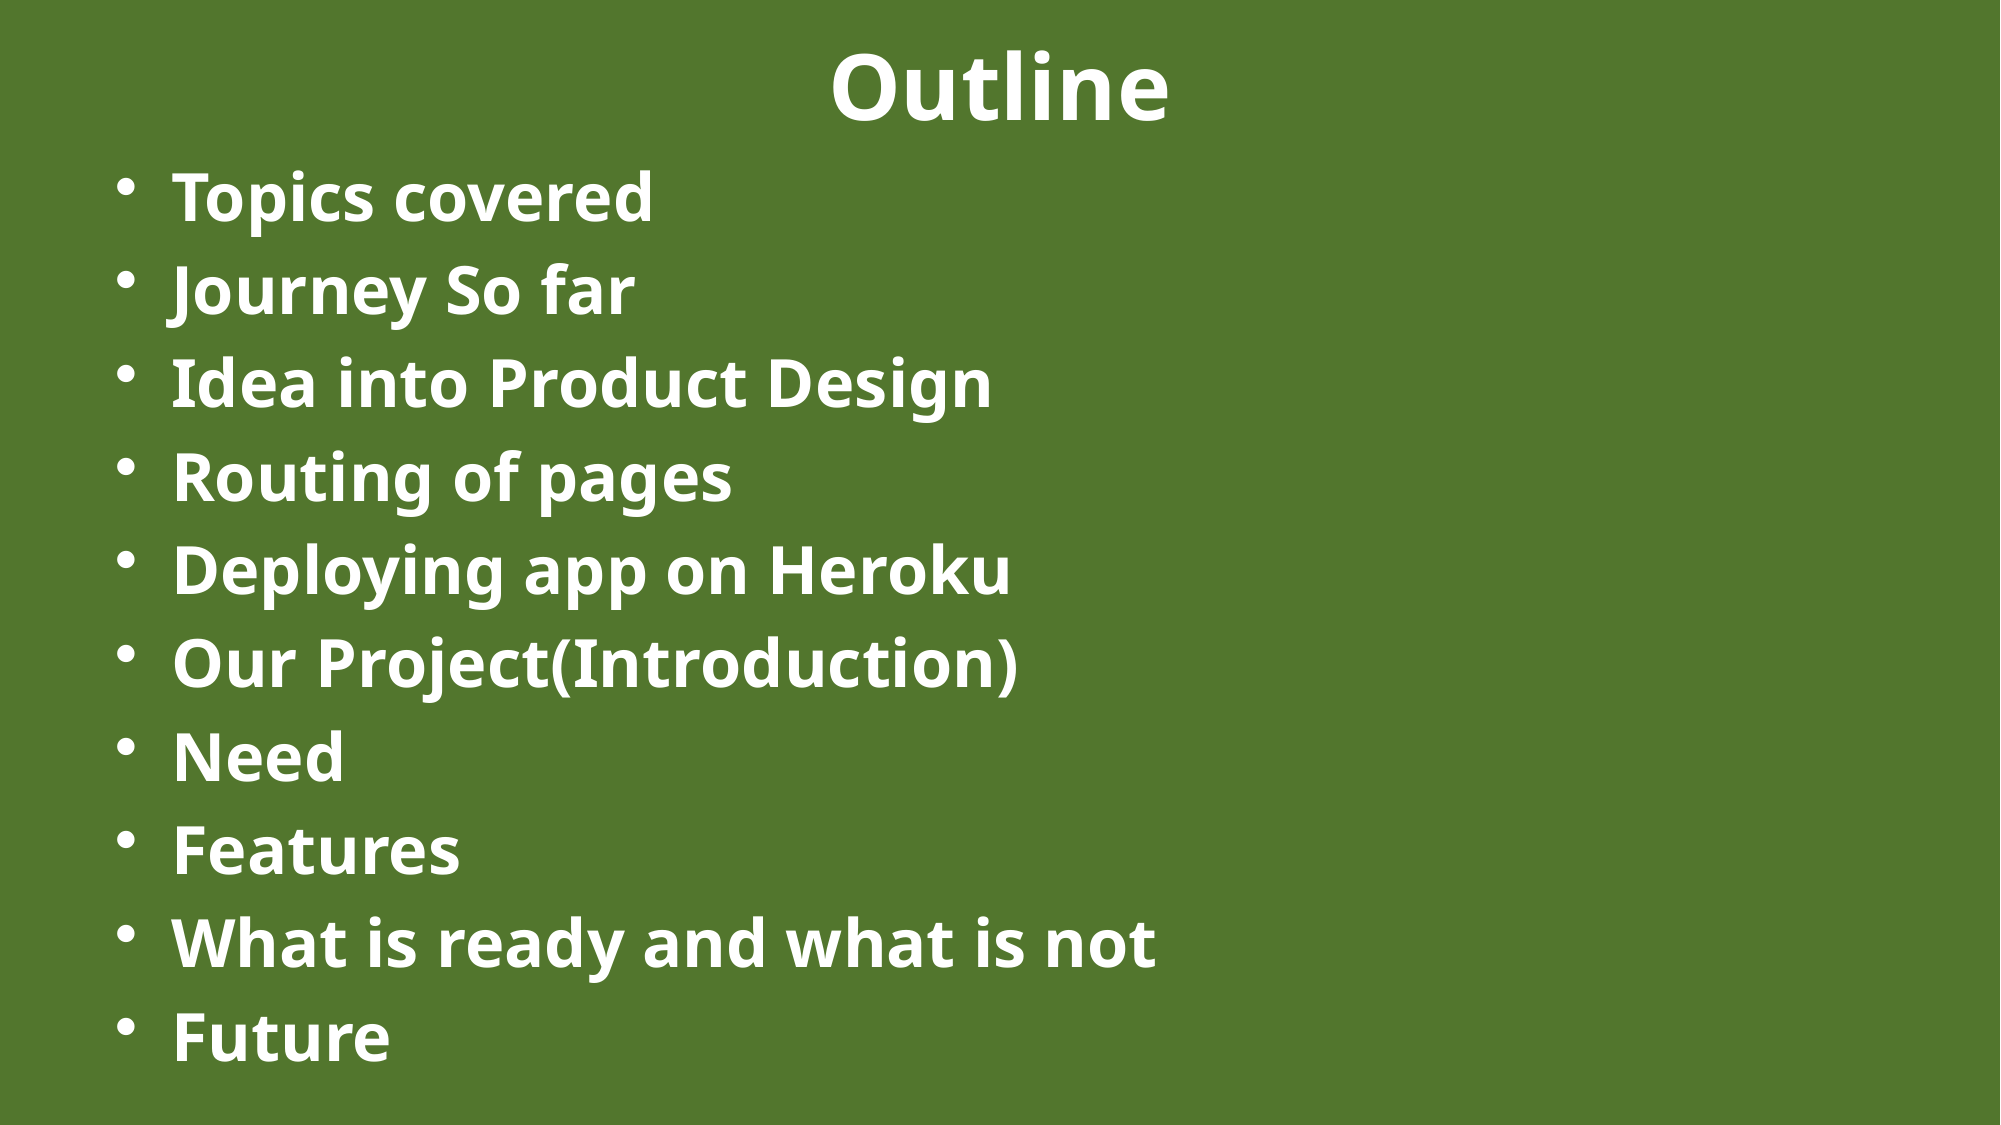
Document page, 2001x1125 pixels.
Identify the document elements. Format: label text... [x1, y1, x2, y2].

list Topics covered Journey So far Idea into Product Design Routing of pages Deploying app on Heroku Our Project(Introduction) Need Features What is ready and what is not Future [99, 147, 1901, 890]
title Outline [99, 0, 1901, 147]
